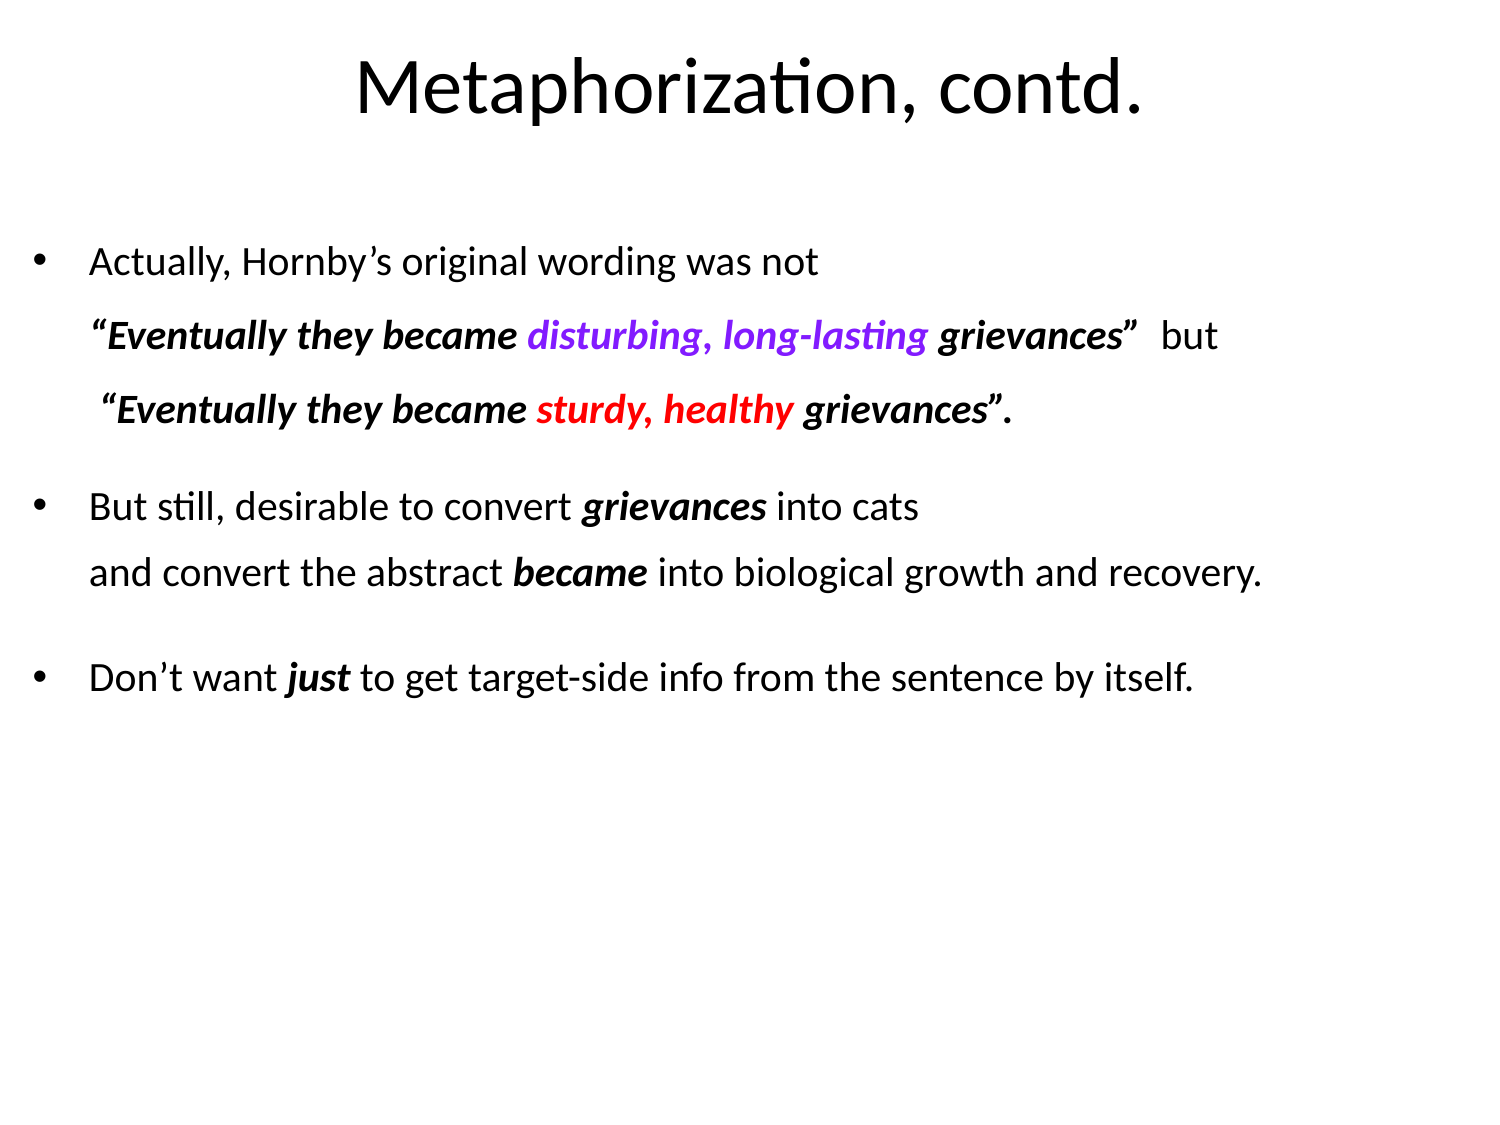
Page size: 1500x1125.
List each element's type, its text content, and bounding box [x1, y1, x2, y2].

list Actually, Hornby’s original wording was not “Eventually they became disturbing, long-lasting grievances” but “Eventually they became sturdy, healthy grievances”. But still, desirable to convert grievances into cats and convert the abstract became into biological growth and recovery. Don’t want just to get target-side info from the sentence by itself. [17, 231, 1468, 977]
title Metaphorization, contd. [24, 24, 1476, 138]
